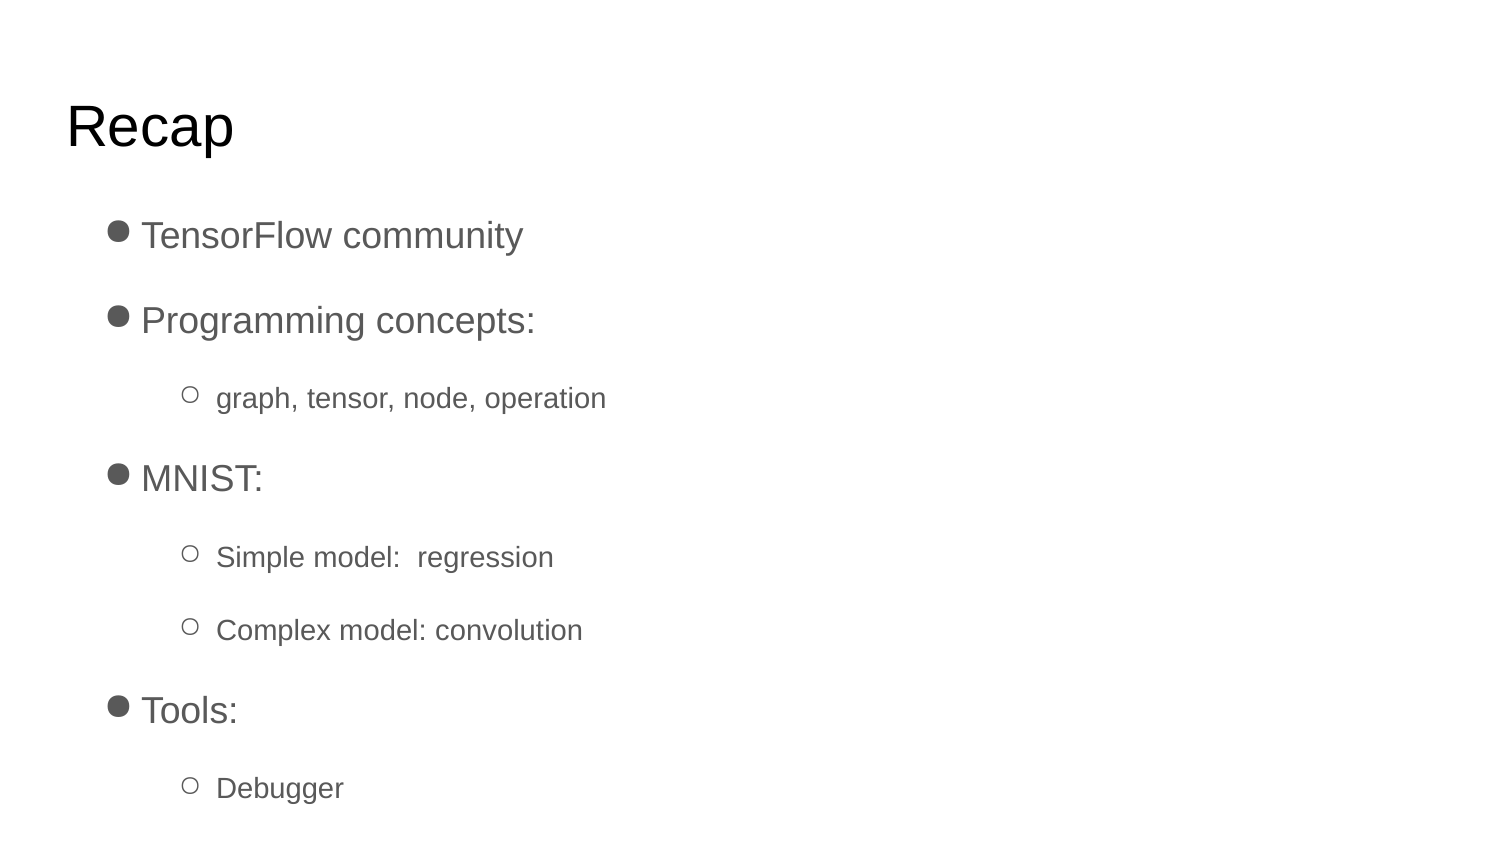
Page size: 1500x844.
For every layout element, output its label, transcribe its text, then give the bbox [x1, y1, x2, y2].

list TensorFlow community Programming concepts: graph, tensor, node, operation MNIST: Simple model: regression Complex model: convolution Tools: Debugger Tensorboard [51, 189, 1449, 750]
title Recap [51, 72, 1449, 167]
